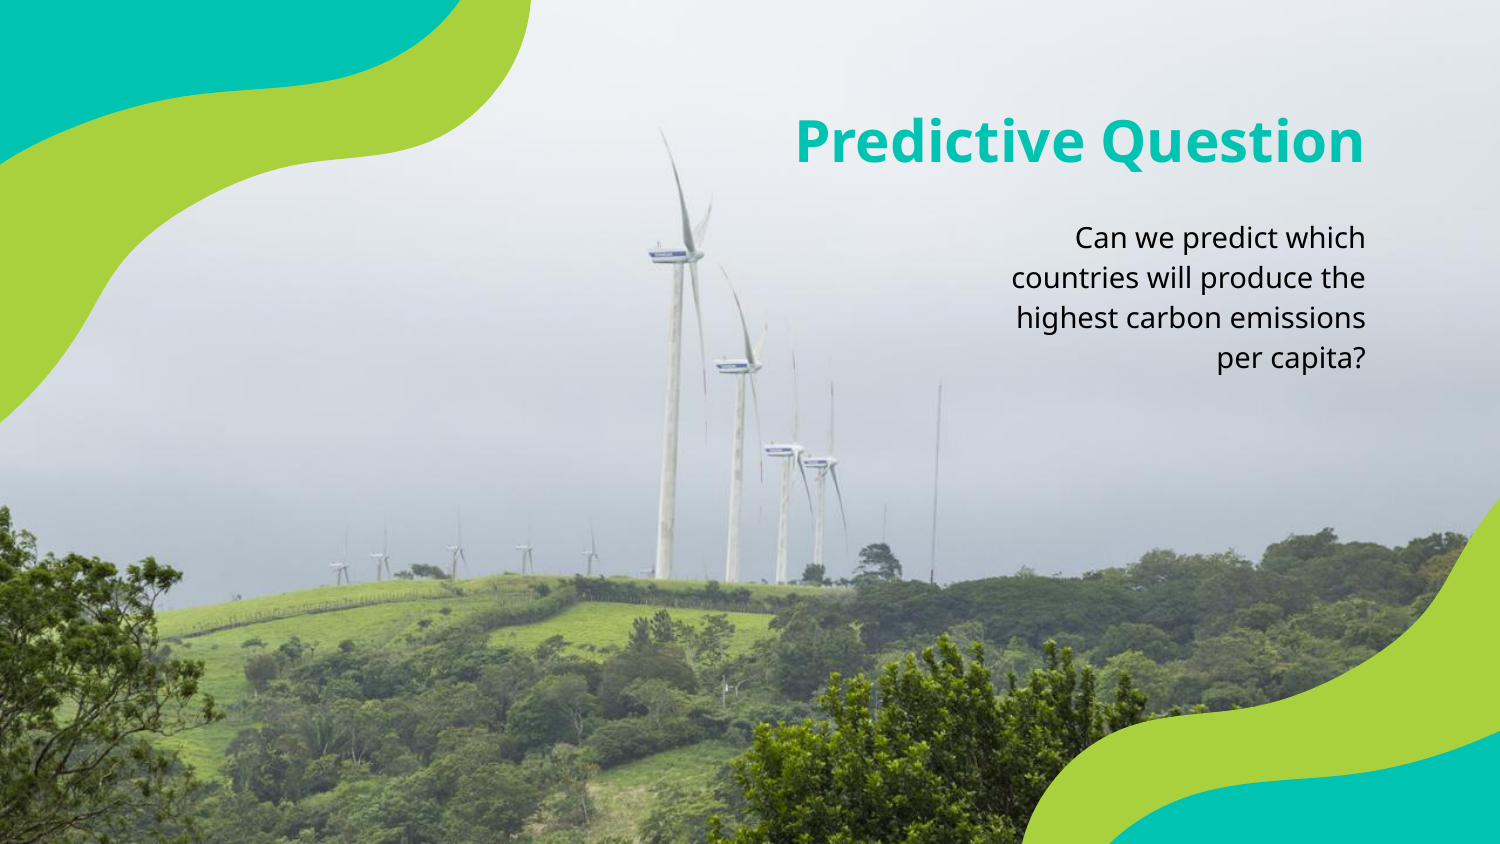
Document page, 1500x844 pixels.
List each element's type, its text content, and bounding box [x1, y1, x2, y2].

title Predictive Question [750, 89, 1382, 199]
subtitle Can we predict which countries will produce the highest carbon emissions per capita? [949, 198, 1382, 463]
picture [0, 0, 1500, 844]
